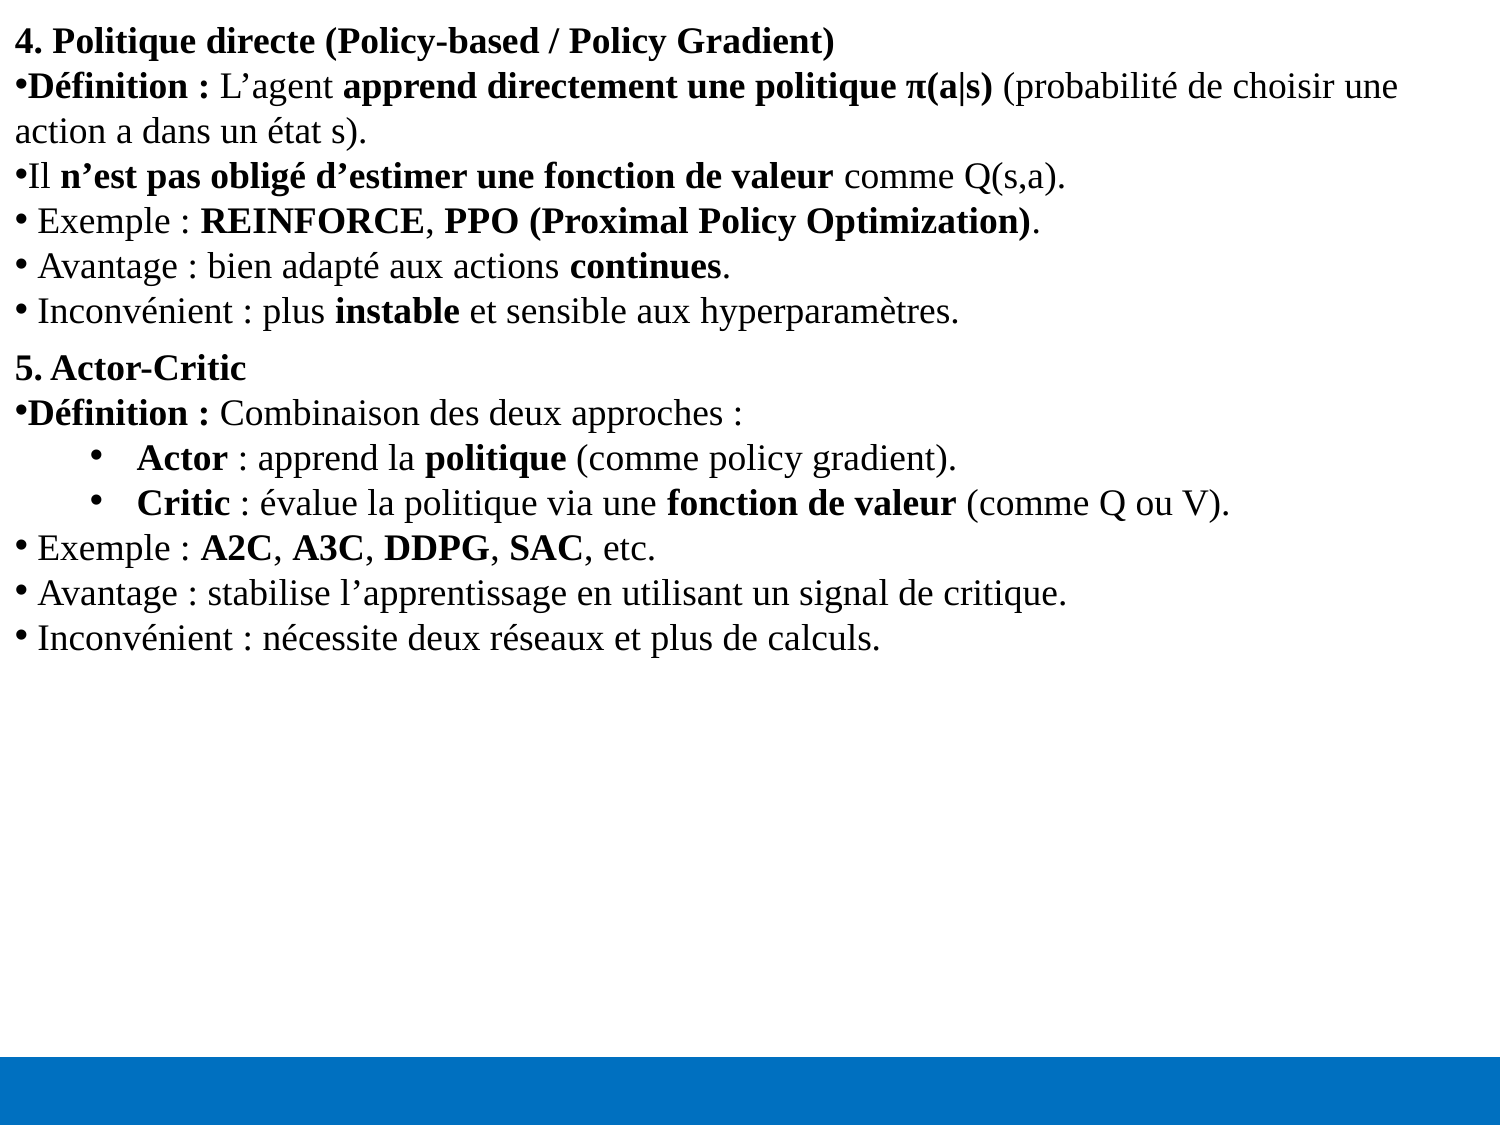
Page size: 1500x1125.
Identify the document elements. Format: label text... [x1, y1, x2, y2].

text_box 5. Actor-Critic Définition : Combinaison des deux approches : Actor : apprend la politique (comme policy gradient). Critic : évalue la politique via une fonction de valeur (comme Q ou V). Exemple : A2C, A3C, DDPG, SAC, etc. Avantage : stabilise l’apprentissage en utilisant un signal de critique. Inconvénient : nécessite deux réseaux et plus de calculs. [0, 335, 1500, 665]
text_box 4. Politique directe (Policy-based / Policy Gradient) Définition : L’agent apprend directement une politique π(a|s) (probabilité de choisir une action a dans un état s). Il n’est pas obligé d’estimer une fonction de valeur comme Q(s,a). Exemple : REINFORCE, PPO (Proximal Policy Optimization). Avantage : bien adapté aux actions continues. Inconvénient : plus instable et sensible aux hyperparamètres. [0, 8, 1500, 335]
text_box [0, 1057, 1500, 1125]
